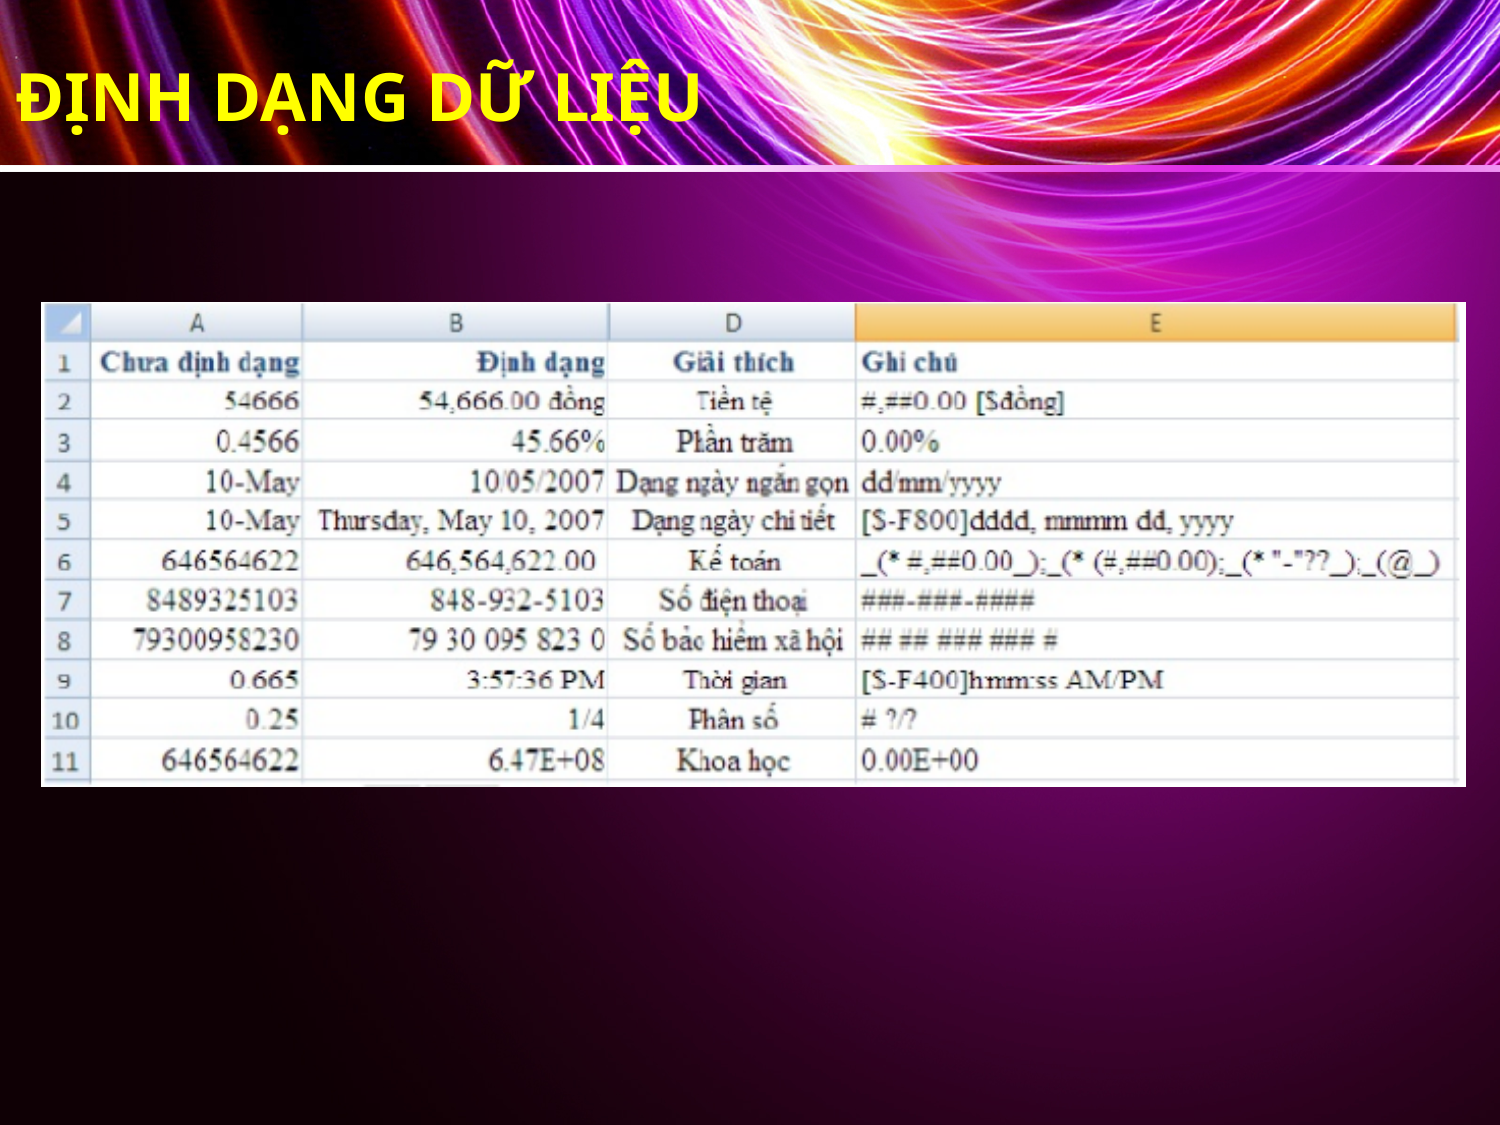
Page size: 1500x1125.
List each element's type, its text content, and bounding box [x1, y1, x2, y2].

title ĐỊNH DẠNG DỮ LIỆU [0, 13, 727, 177]
picture [0, 0, 1500, 1125]
